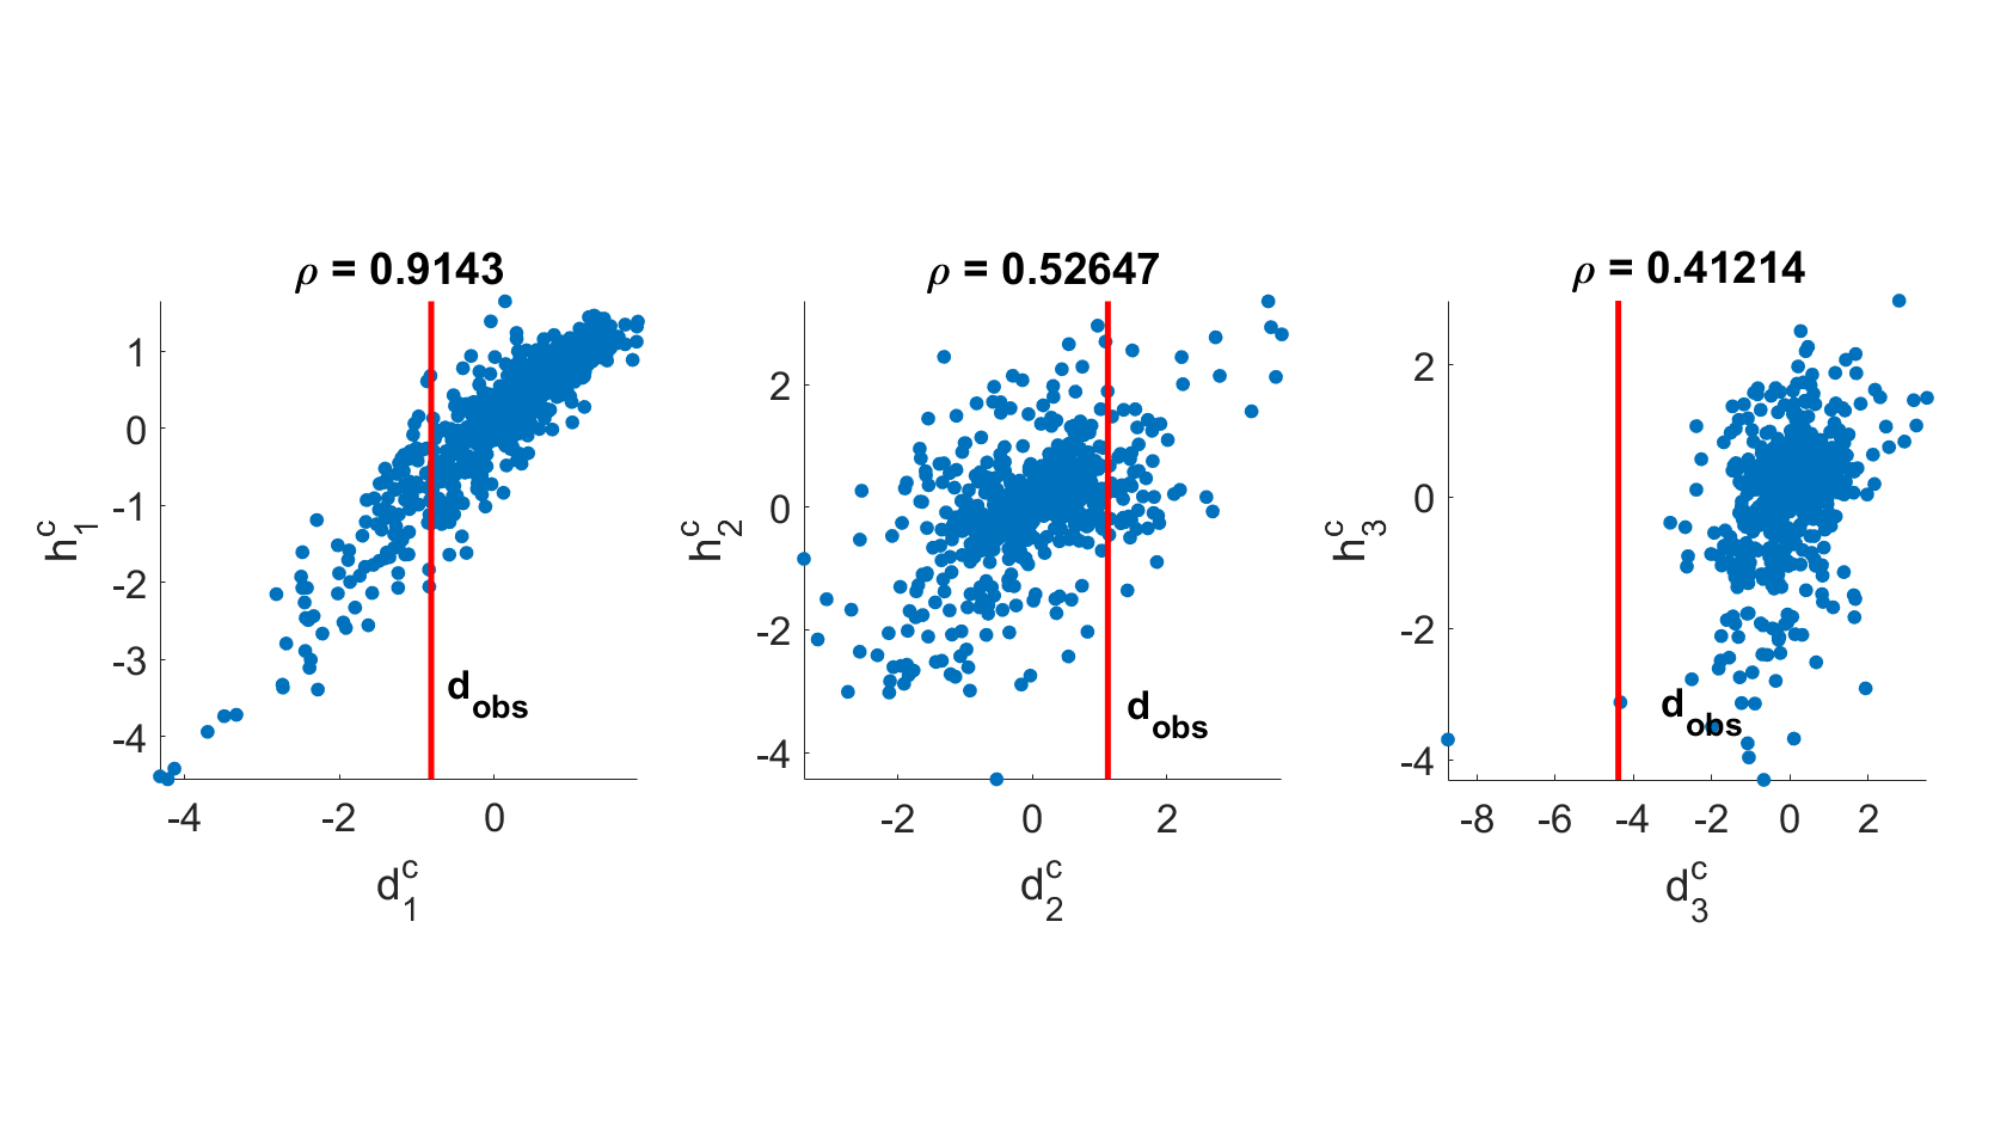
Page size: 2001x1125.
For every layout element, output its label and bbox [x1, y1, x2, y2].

picture [0, 167, 2000, 958]
